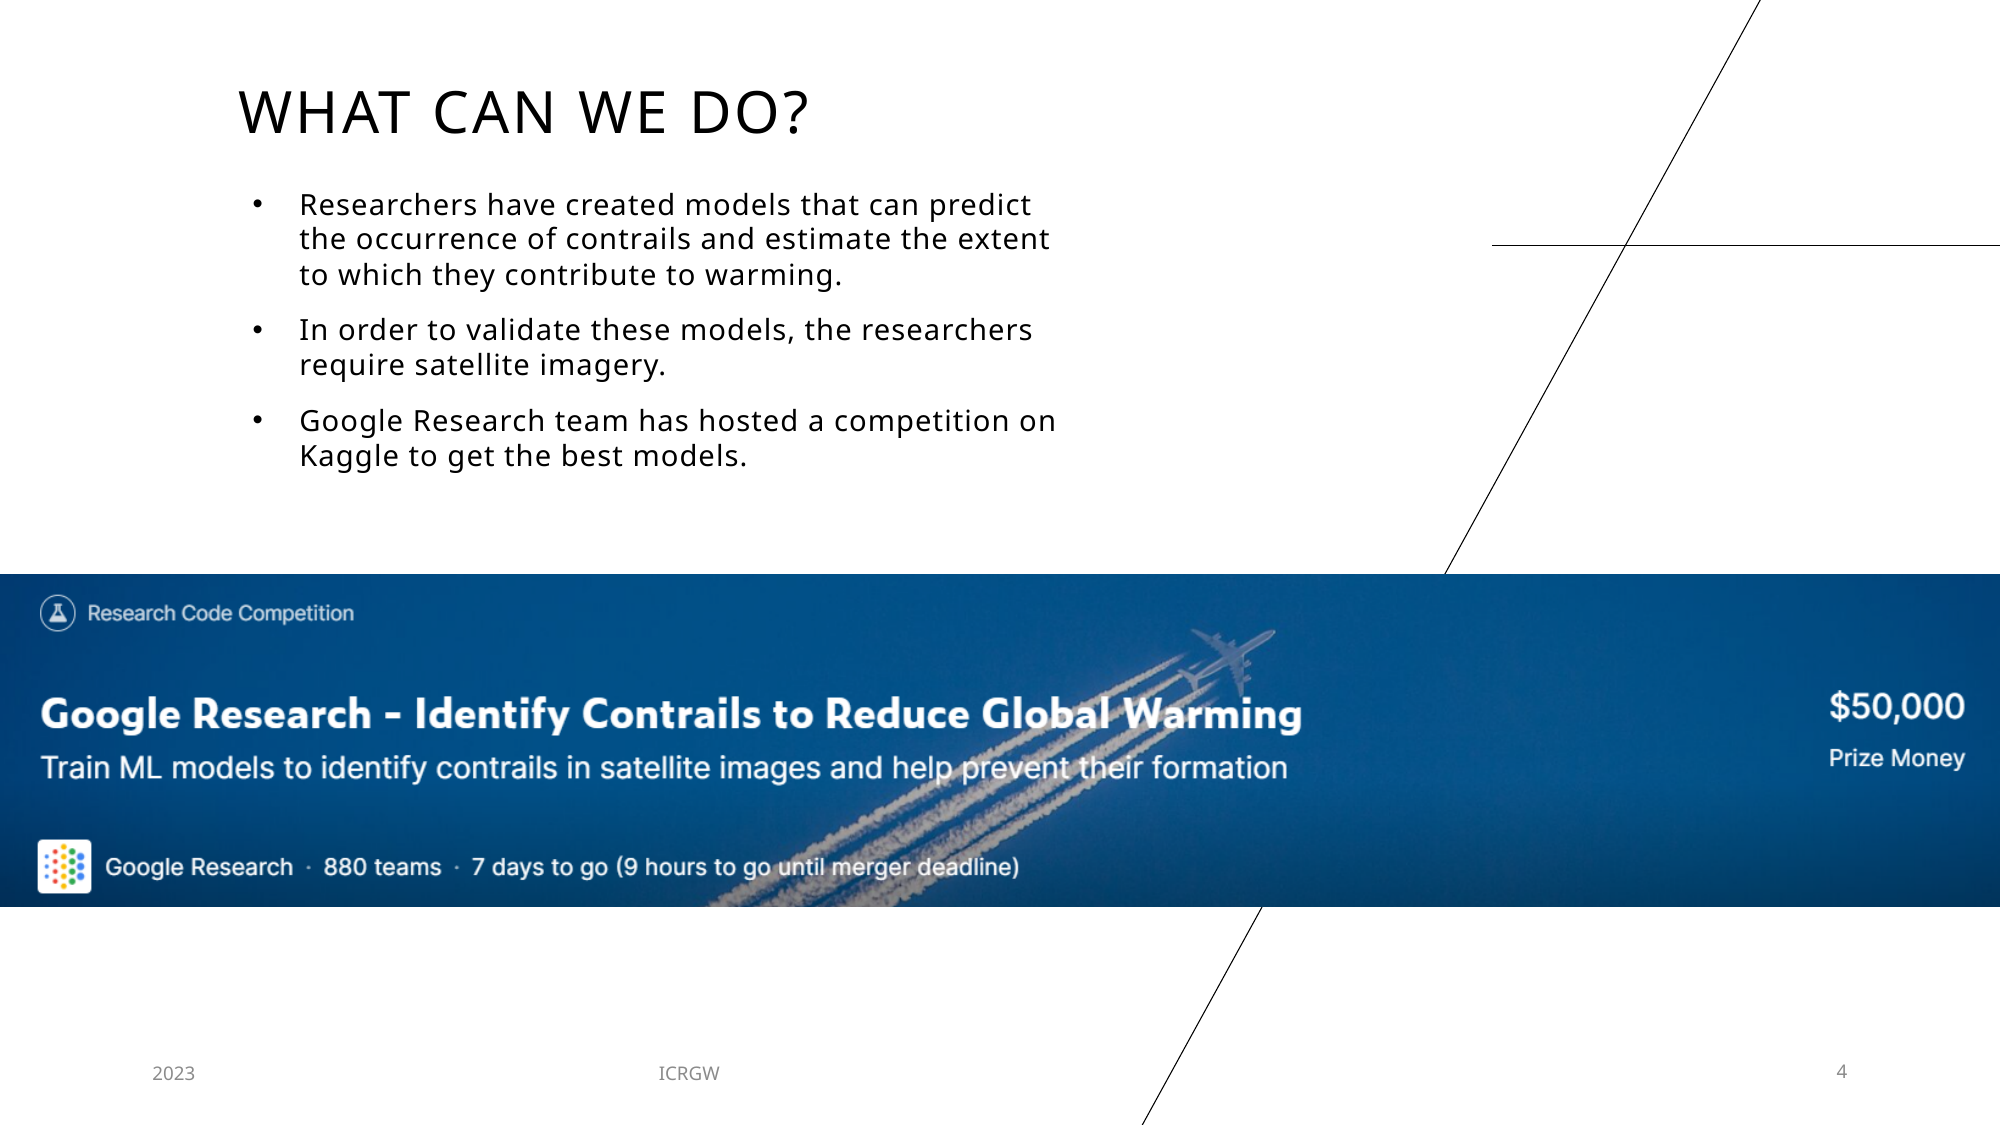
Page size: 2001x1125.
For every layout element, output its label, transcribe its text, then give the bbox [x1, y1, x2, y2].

slide_number 4 [1412, 1042, 1863, 1103]
footer ICRGW [404, 1042, 975, 1103]
slide_number 2023 [137, 1042, 338, 1103]
picture [0, 574, 2000, 907]
list Researchers have created models that can predict the occurrence of contrails and estimate the extent to which they contribute to warming. In order to validate these models, the researchers require satellite imagery. Google Research team has hosted a competition on Kaggle to get the best models. [237, 178, 1076, 574]
title What can we do? [223, 58, 1062, 154]
